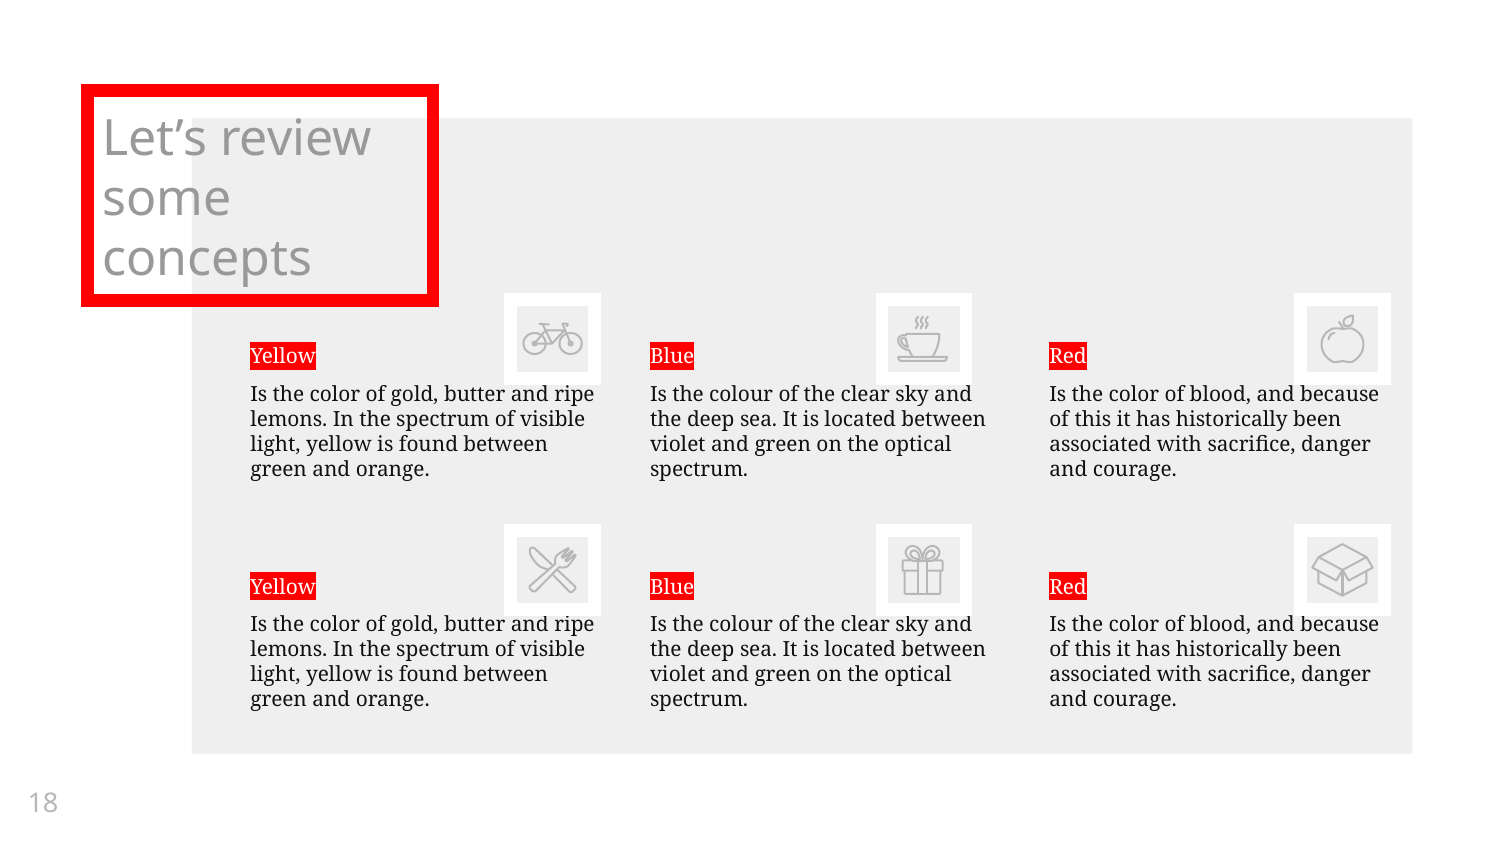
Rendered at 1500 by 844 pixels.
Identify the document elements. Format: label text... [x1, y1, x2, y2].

list Yellow Is the color of gold, butter and ripe lemons. In the spectrum of visible light, yellow is found between green and orange. [235, 558, 616, 738]
list Red Is the color of blood, and because of this it has historically been associated with sacrifice, danger and courage. [1034, 558, 1415, 738]
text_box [1321, 315, 1364, 363]
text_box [902, 545, 943, 595]
list Blue Is the colour of the clear sky and the deep sea. It is located between violet and green on the optical spectrum. [634, 558, 1015, 738]
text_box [529, 547, 576, 593]
text_box [1300, 530, 1385, 610]
title Let’s review some concepts [81, 84, 439, 307]
text_box [510, 530, 595, 610]
text_box [881, 299, 967, 379]
slide_number ‹#› [12, 770, 103, 836]
text_box [881, 530, 967, 610]
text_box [523, 323, 582, 355]
list Red Is the color of blood, and because of this it has historically been associated with sacrifice, danger and courage. [1034, 328, 1415, 502]
list Blue Is the colour of the clear sky and the deep sea. It is located between violet and green on the optical spectrum. [634, 328, 1015, 502]
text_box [897, 316, 948, 362]
text_box [510, 299, 595, 379]
text_box [1300, 299, 1385, 379]
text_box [1312, 543, 1373, 596]
list Yellow Is the color of gold, butter and ripe lemons. In the spectrum of visible light, yellow is found between green and orange. [235, 328, 616, 502]
